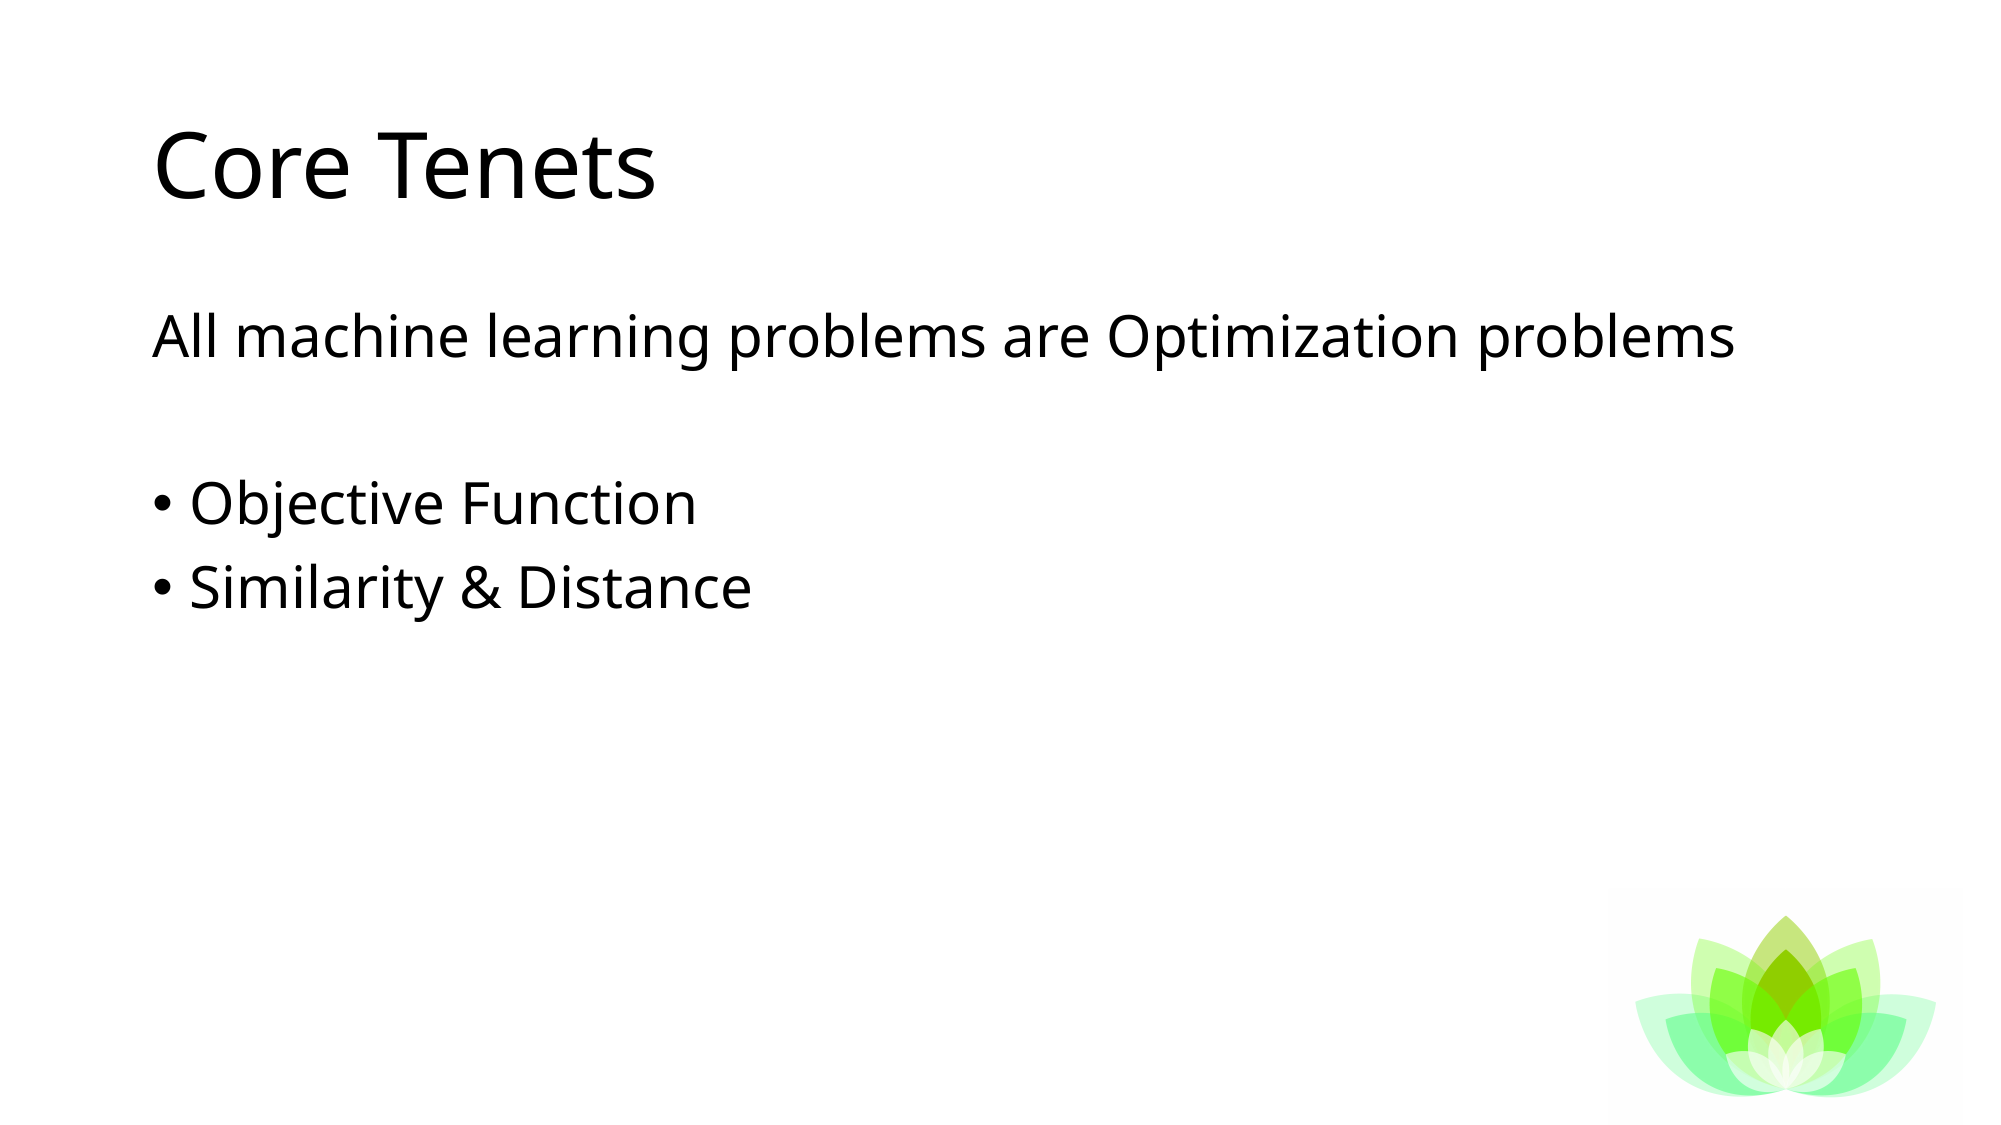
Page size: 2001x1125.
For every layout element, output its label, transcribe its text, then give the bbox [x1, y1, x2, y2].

picture [1607, 888, 1963, 1125]
list All machine learning problems are Optimization problems Objective Function Similarity & Distance [137, 299, 1863, 1014]
title Core Tenets [137, 59, 1863, 278]
